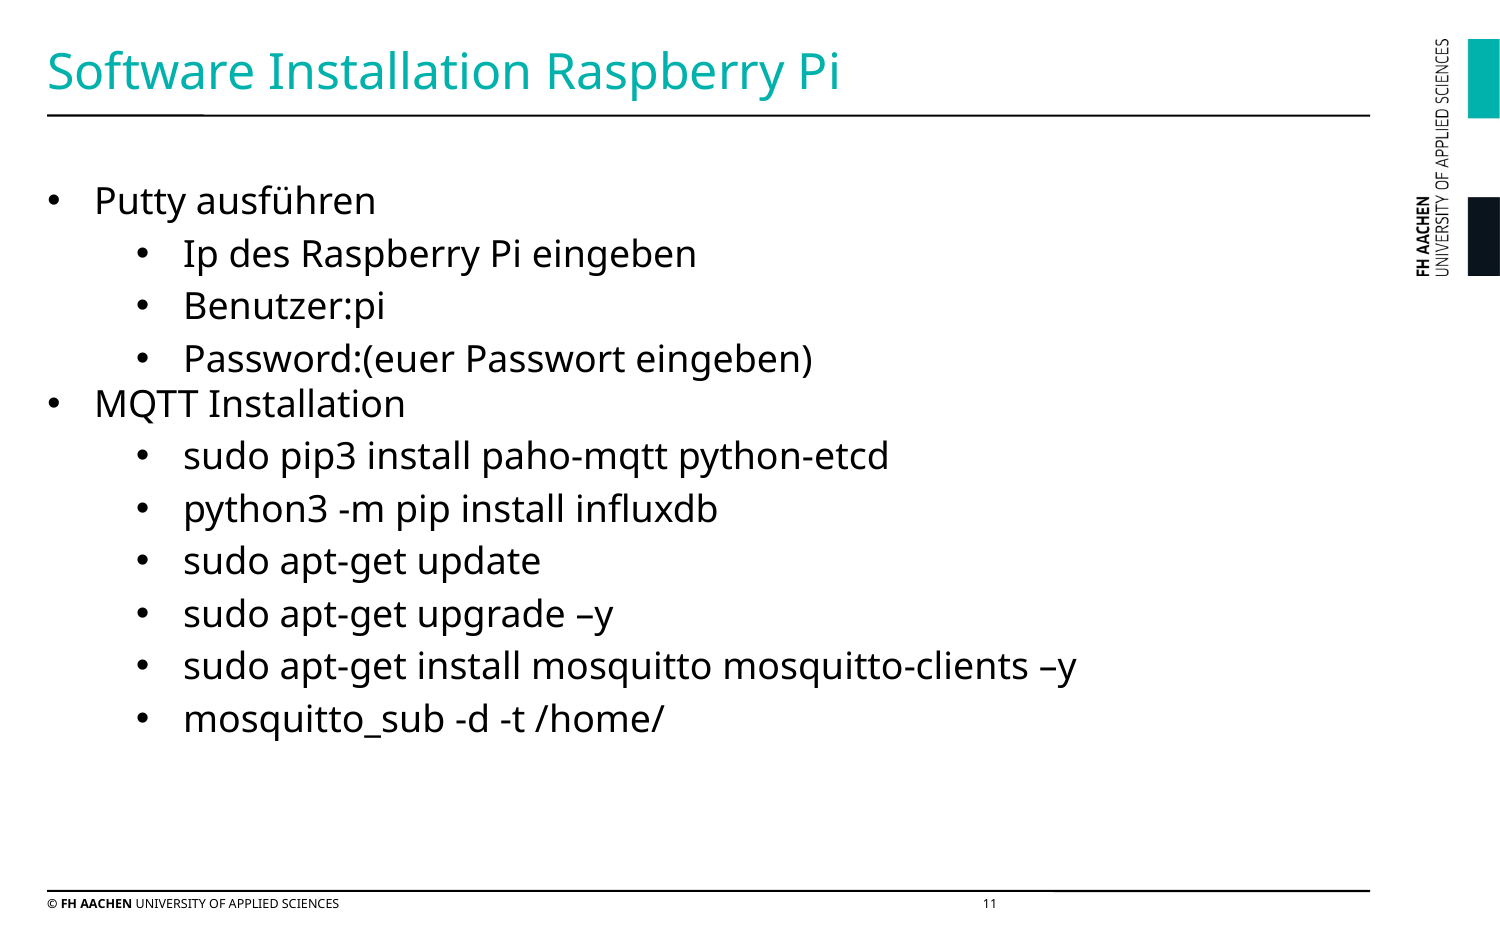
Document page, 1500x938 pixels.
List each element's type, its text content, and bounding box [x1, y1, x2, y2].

title Software Installation Raspberry Pi [46, 39, 1371, 101]
picture [1404, 39, 1500, 276]
list Putty ausführen Ip des Raspberry Pi eingeben Benutzer:pi Password:(euer Passwort eingeben) MQTT Installation sudo pip3 install paho-mqtt python-etcd python3 -m pip install influxdb sudo apt-get update sudo apt-get upgrade –y sudo apt-get install mosquitto mosquitto-clients –y mosquitto_sub -d -t /home/ [46, 176, 1371, 867]
